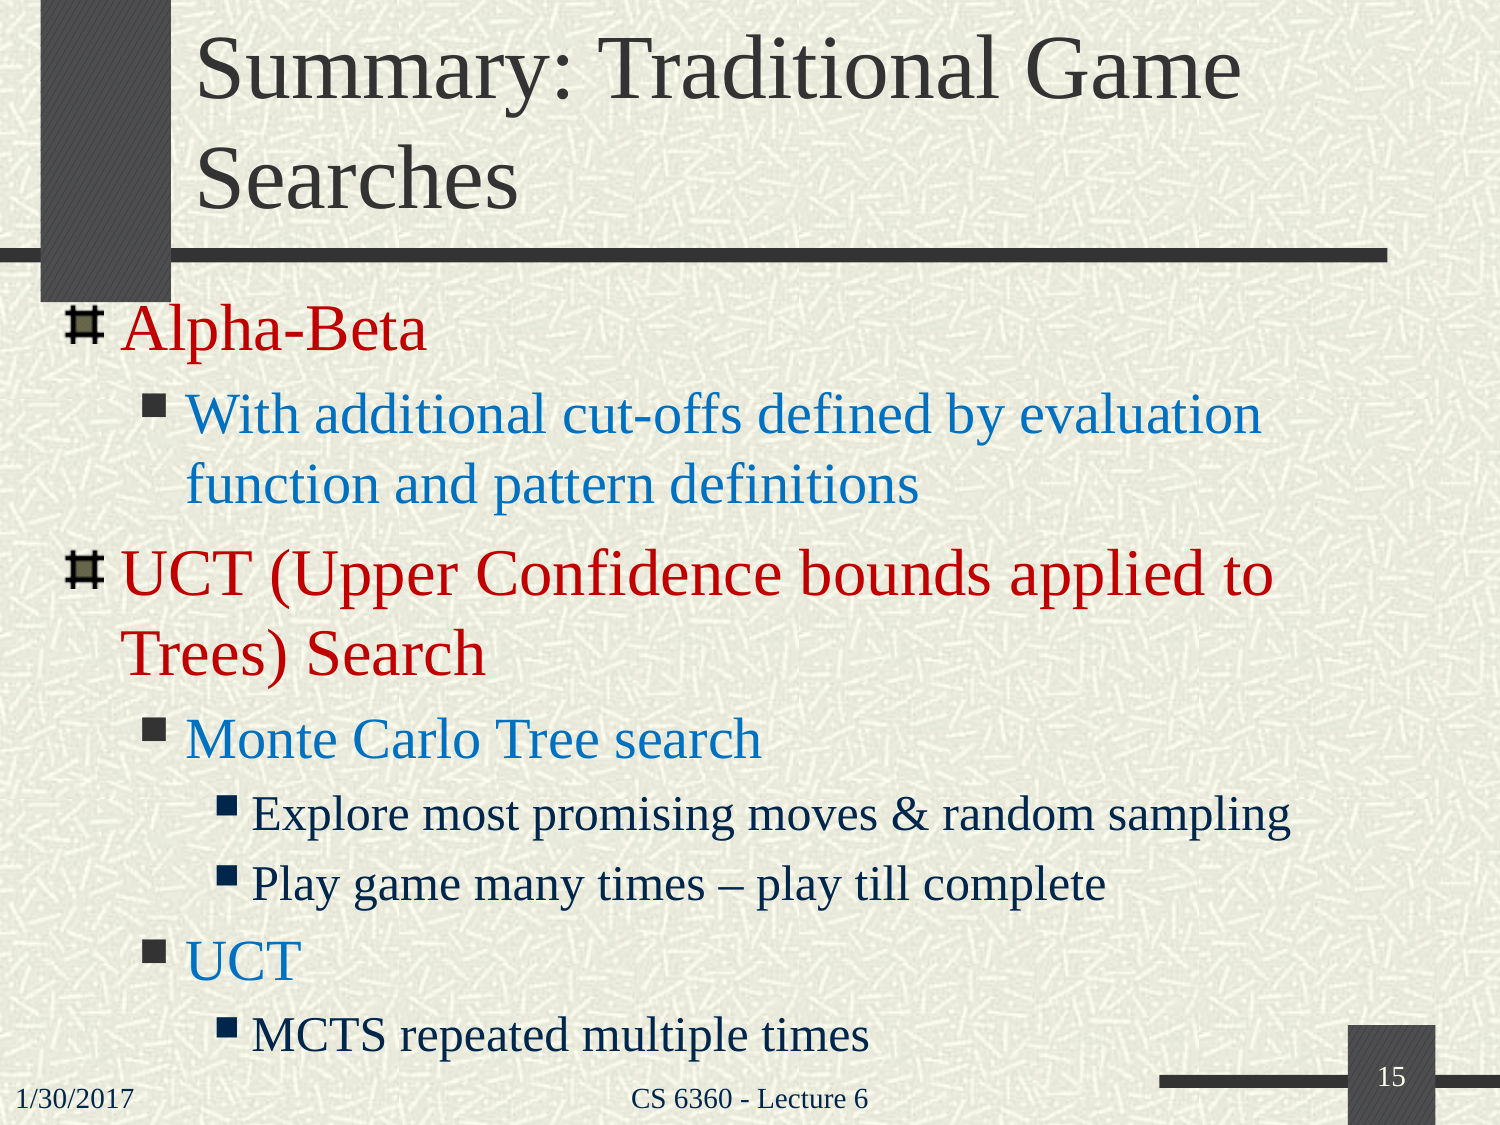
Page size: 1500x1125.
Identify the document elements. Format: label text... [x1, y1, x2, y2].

picture [63, 303, 104, 344]
list Alpha-Beta With additional cut-offs defined by evaluation function and pattern definitions UCT (Upper Confidence bounds applied to Trees) Search Monte Carlo Tree search Explore most promising moves & random sampling Play game many times – play till complete UCT MCTS repeated multiple times [48, 275, 1455, 1011]
slide_number 15 [1347, 1024, 1436, 1125]
title Summary: Traditional Game Searches [179, 46, 1455, 235]
picture [1436, 1088, 1500, 1125]
picture [0, 0, 40, 248]
footer CS 6360 - Lecture 6 [512, 1046, 988, 1123]
picture [0, 0, 1500, 1125]
picture [63, 548, 104, 589]
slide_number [0, 1046, 313, 1123]
